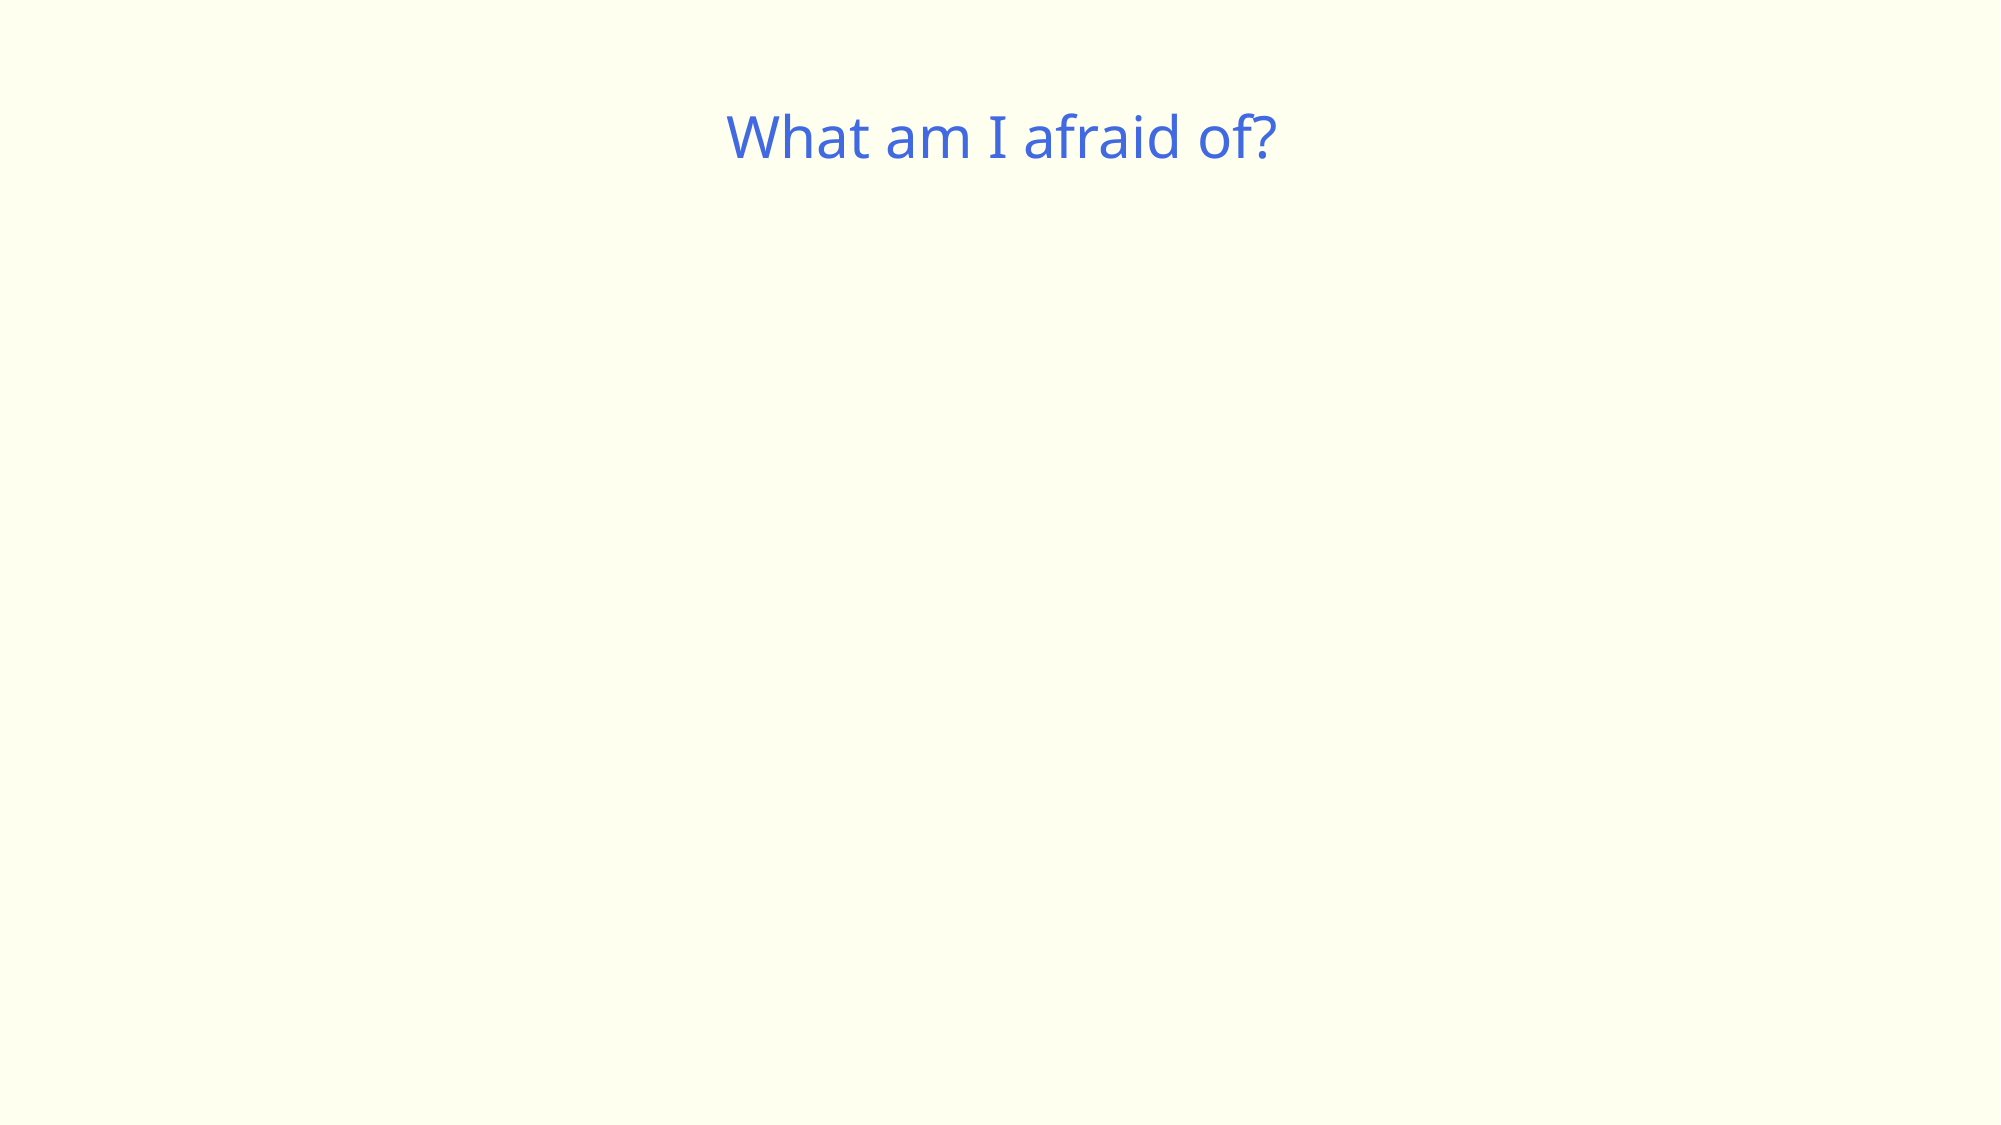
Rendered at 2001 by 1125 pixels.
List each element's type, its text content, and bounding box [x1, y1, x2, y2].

list What am I afraid of? [31, 29, 1974, 1020]
